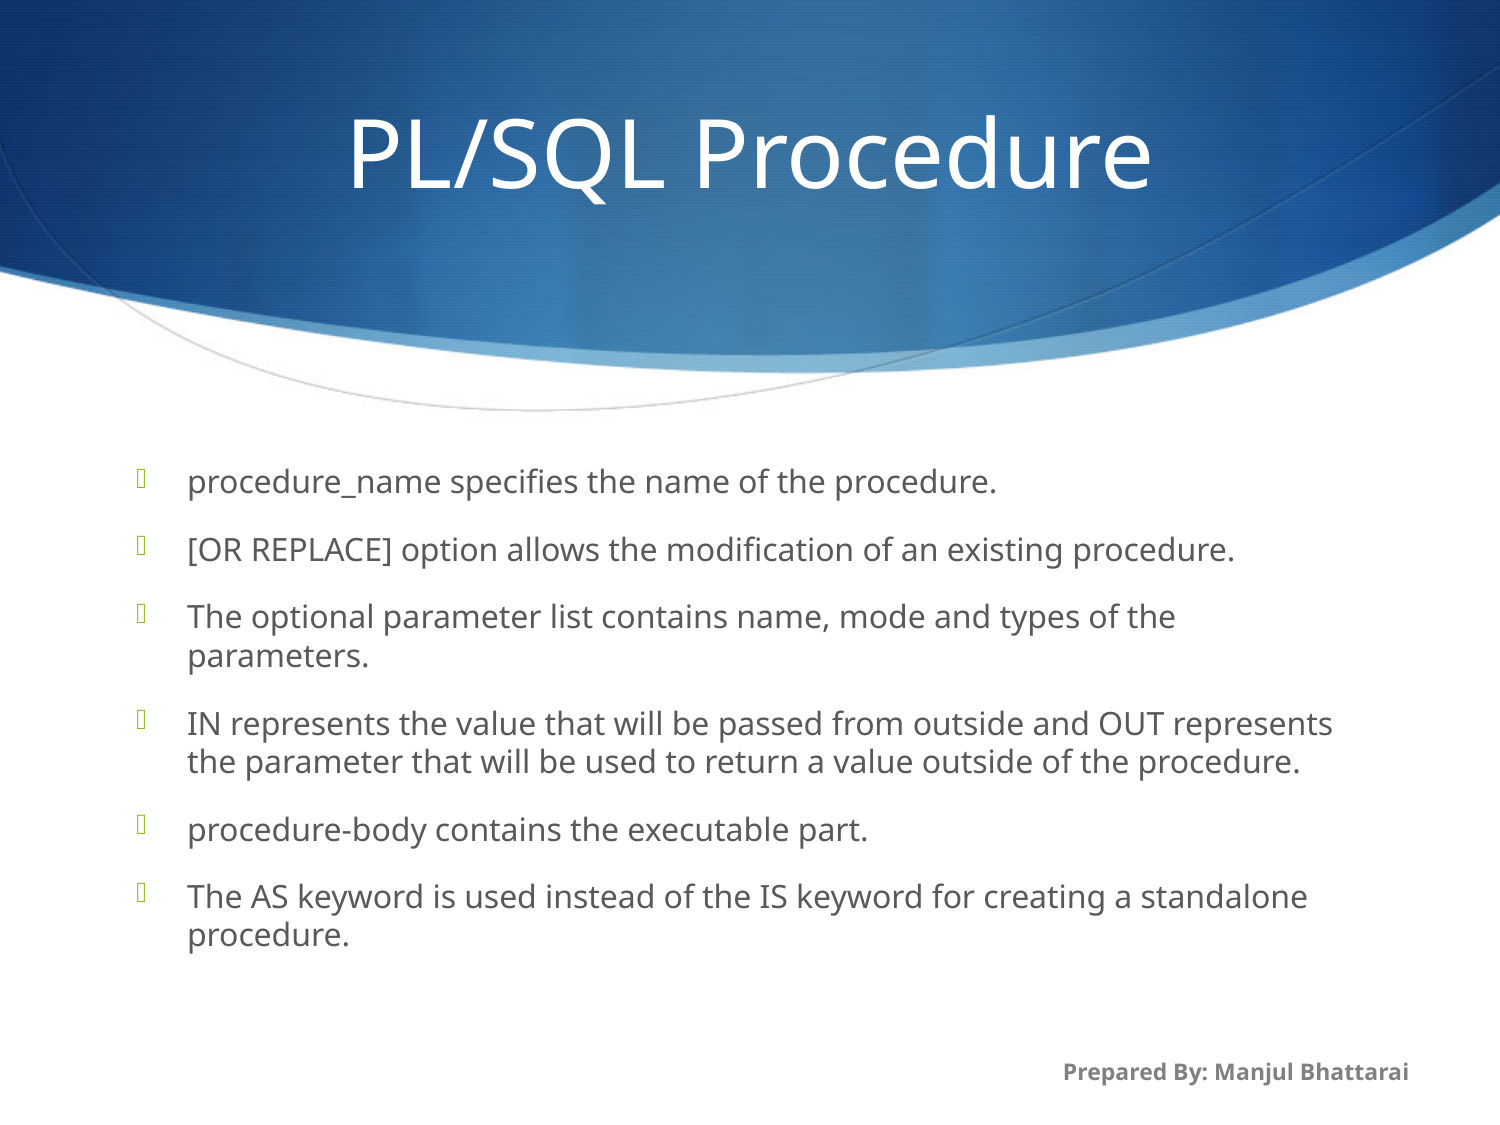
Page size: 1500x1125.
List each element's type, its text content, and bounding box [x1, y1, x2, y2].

title PL/SQL Procedure [75, 56, 1425, 245]
list procedure_name specifies the name of the procedure. [OR REPLACE] option allows the modification of an existing procedure. The optional parameter list contains name, mode and types of the parameters. IN represents the value that will be passed from outside and OUT represents the parameter that will be used to return a value outside of the procedure. procedure-body contains the executable part. The AS keyword is used instead of the IS keyword for creating a standalone procedure. [121, 454, 1379, 991]
picture [0, 0, 1500, 1125]
footer Prepared By: Manjul Bhattarai [949, 1042, 1425, 1103]
